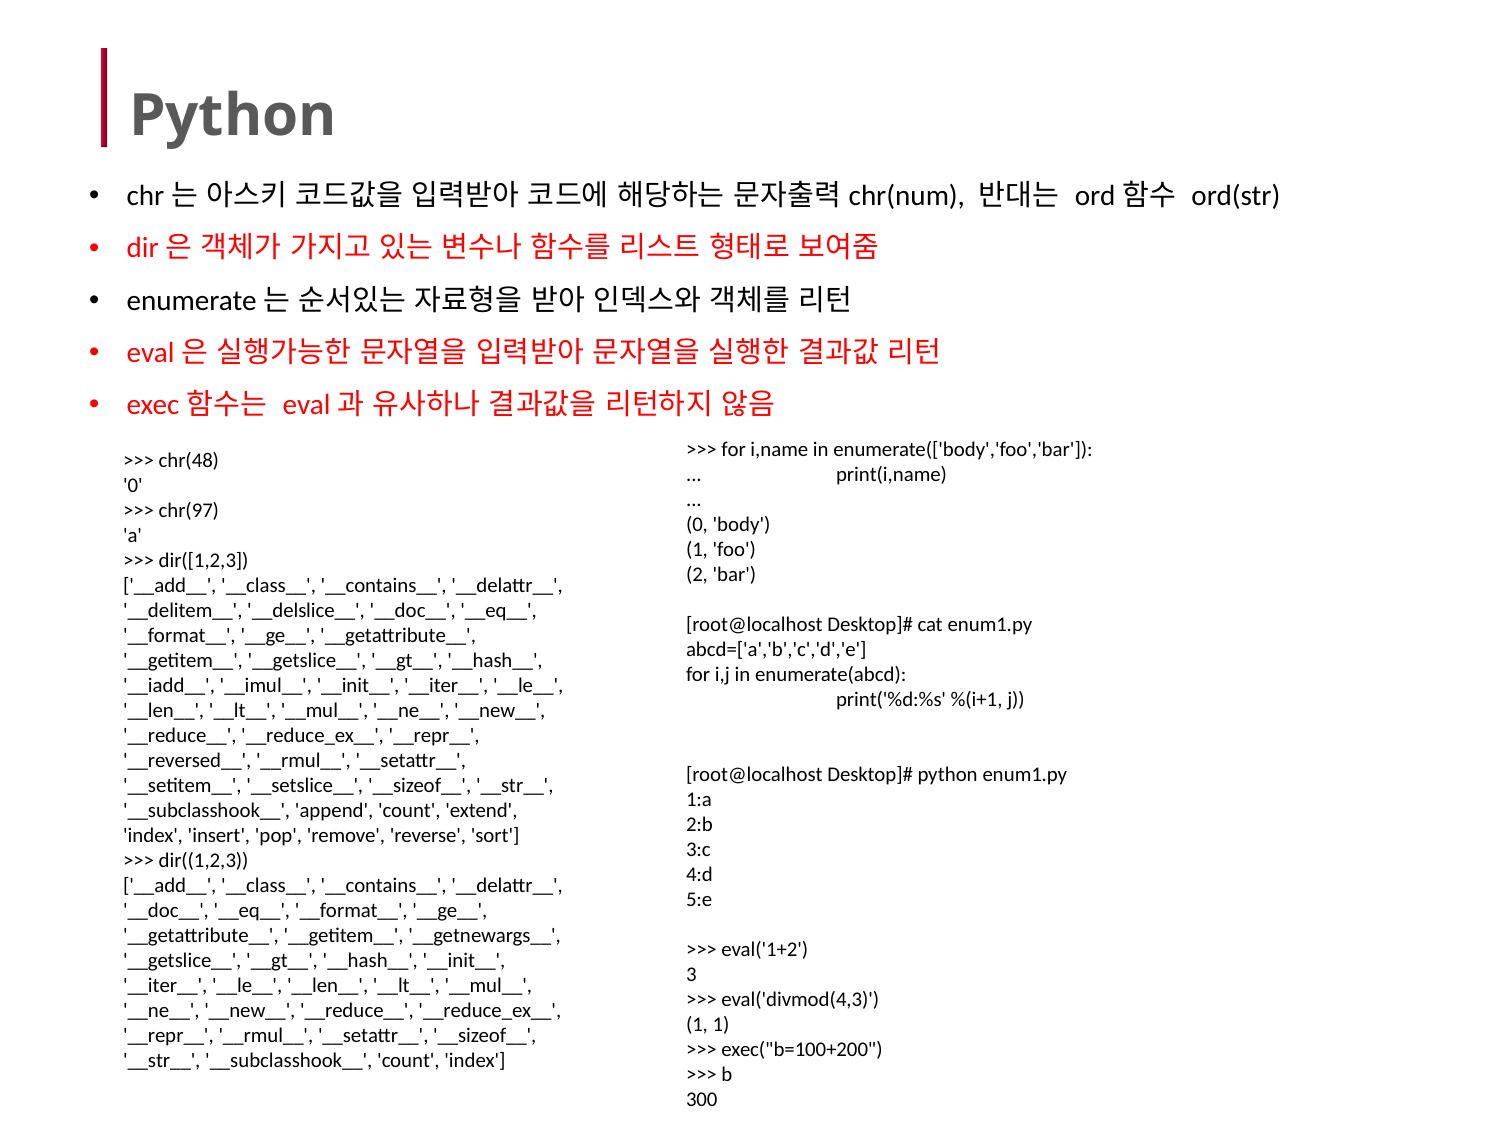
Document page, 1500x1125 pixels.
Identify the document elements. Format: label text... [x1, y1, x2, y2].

text_box >>> for i,name in enumerate(['body','foo','bar']): ... print(i,name) ... (0, 'body') (1, 'foo') (2, 'bar') [root@localhost Desktop]# cat enum1.py abcd=['a','b','c','d','e'] for i,j in enumerate(abcd): print('%d:%s' %(i+1, j)) [root@localhost Desktop]# python enum1.py 1:a 2:b 3:c 4:d 5:e >>> eval('1+2') 3 >>> eval('divmod(4,3)') (1, 1) >>> exec("b=100+200") >>> b 300 [671, 428, 1160, 1118]
list chr는 아스키 코드값을 입력받아 코드에 해당하는 문자출력chr(num), 반대는 ord함수 ord(str) dir은 객체가 가지고 있는 변수나 함수를 리스트 형태로 보여줌 enumerate는 순서있는 자료형을 받아 인덱스와 객체를 리턴 eval은 실행가능한 문자열을 입력받아 문자열을 실행한 결과값 리턴 exec함수는 eval과 유사하나 결과값을 리턴하지 않음 [74, 173, 1473, 1107]
text_box >>> chr(48) '0' >>> chr(97) 'a' >>> dir([1,2,3]) ['__add__', '__class__', '__contains__', '__delattr__', '__delitem__', '__delslice__', '__doc__', '__eq__', '__format__', '__ge__', '__getattribute__', '__getitem__', '__getslice__', '__gt__', '__hash__', '__iadd__', '__imul__', '__init__', '__iter__', '__le__', '__len__', '__lt__', '__mul__', '__ne__', '__new__', '__reduce__', '__reduce_ex__', '__repr__', '__reversed__', '__rmul__', '__setattr__', '__setitem__', '__setslice__', '__sizeof__', '__str__', '__subclasshook__', 'append', 'count', 'extend', 'index', 'insert', 'pop', 'remove', 'reverse', 'sort'] >>> dir((1,2,3)) ['__add__', '__class__', '__contains__', '__delattr__', '__doc__', '__eq__', '__format__', '__ge__', '__getattribute__', '__getitem__', '__getnewargs__', '__getslice__', '__gt__', '__hash__', '__init__', '__iter__', '__le__', '__len__', '__lt__', '__mul__', '__ne__', '__new__', '__reduce__', '__reduce_ex__', '__repr__', '__rmul__', '__setattr__', '__sizeof__', '__str__', '__subclasshook__', 'count', 'index'] [108, 439, 597, 1104]
picture [84, 48, 123, 156]
